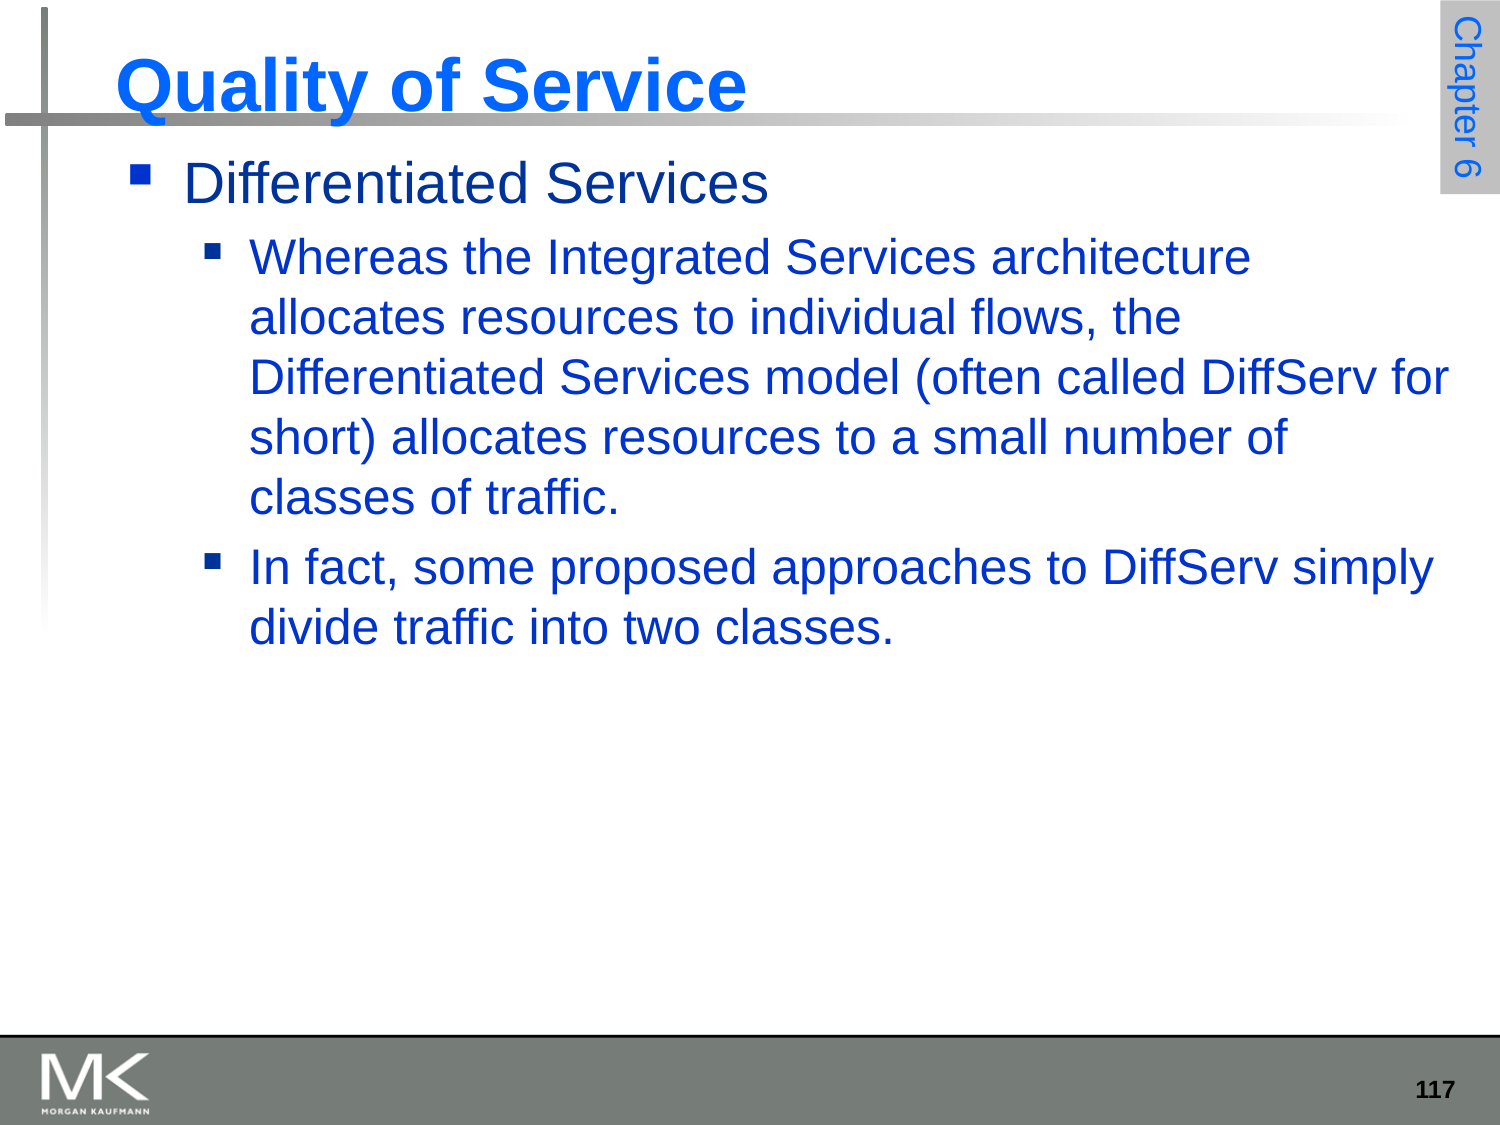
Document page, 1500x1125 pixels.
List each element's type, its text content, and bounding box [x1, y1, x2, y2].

picture [29, 1046, 160, 1123]
title Quality of Service [100, 28, 1459, 135]
list Differentiated Services Whereas the Integrated Services architecture allocates resources to individual flows, the Differentiated Services model (often called DiffServ for short) allocates resources to a small number of classes of traffic. In fact, some proposed approaches to DiffServ simply divide traffic into two classes. [112, 137, 1469, 976]
